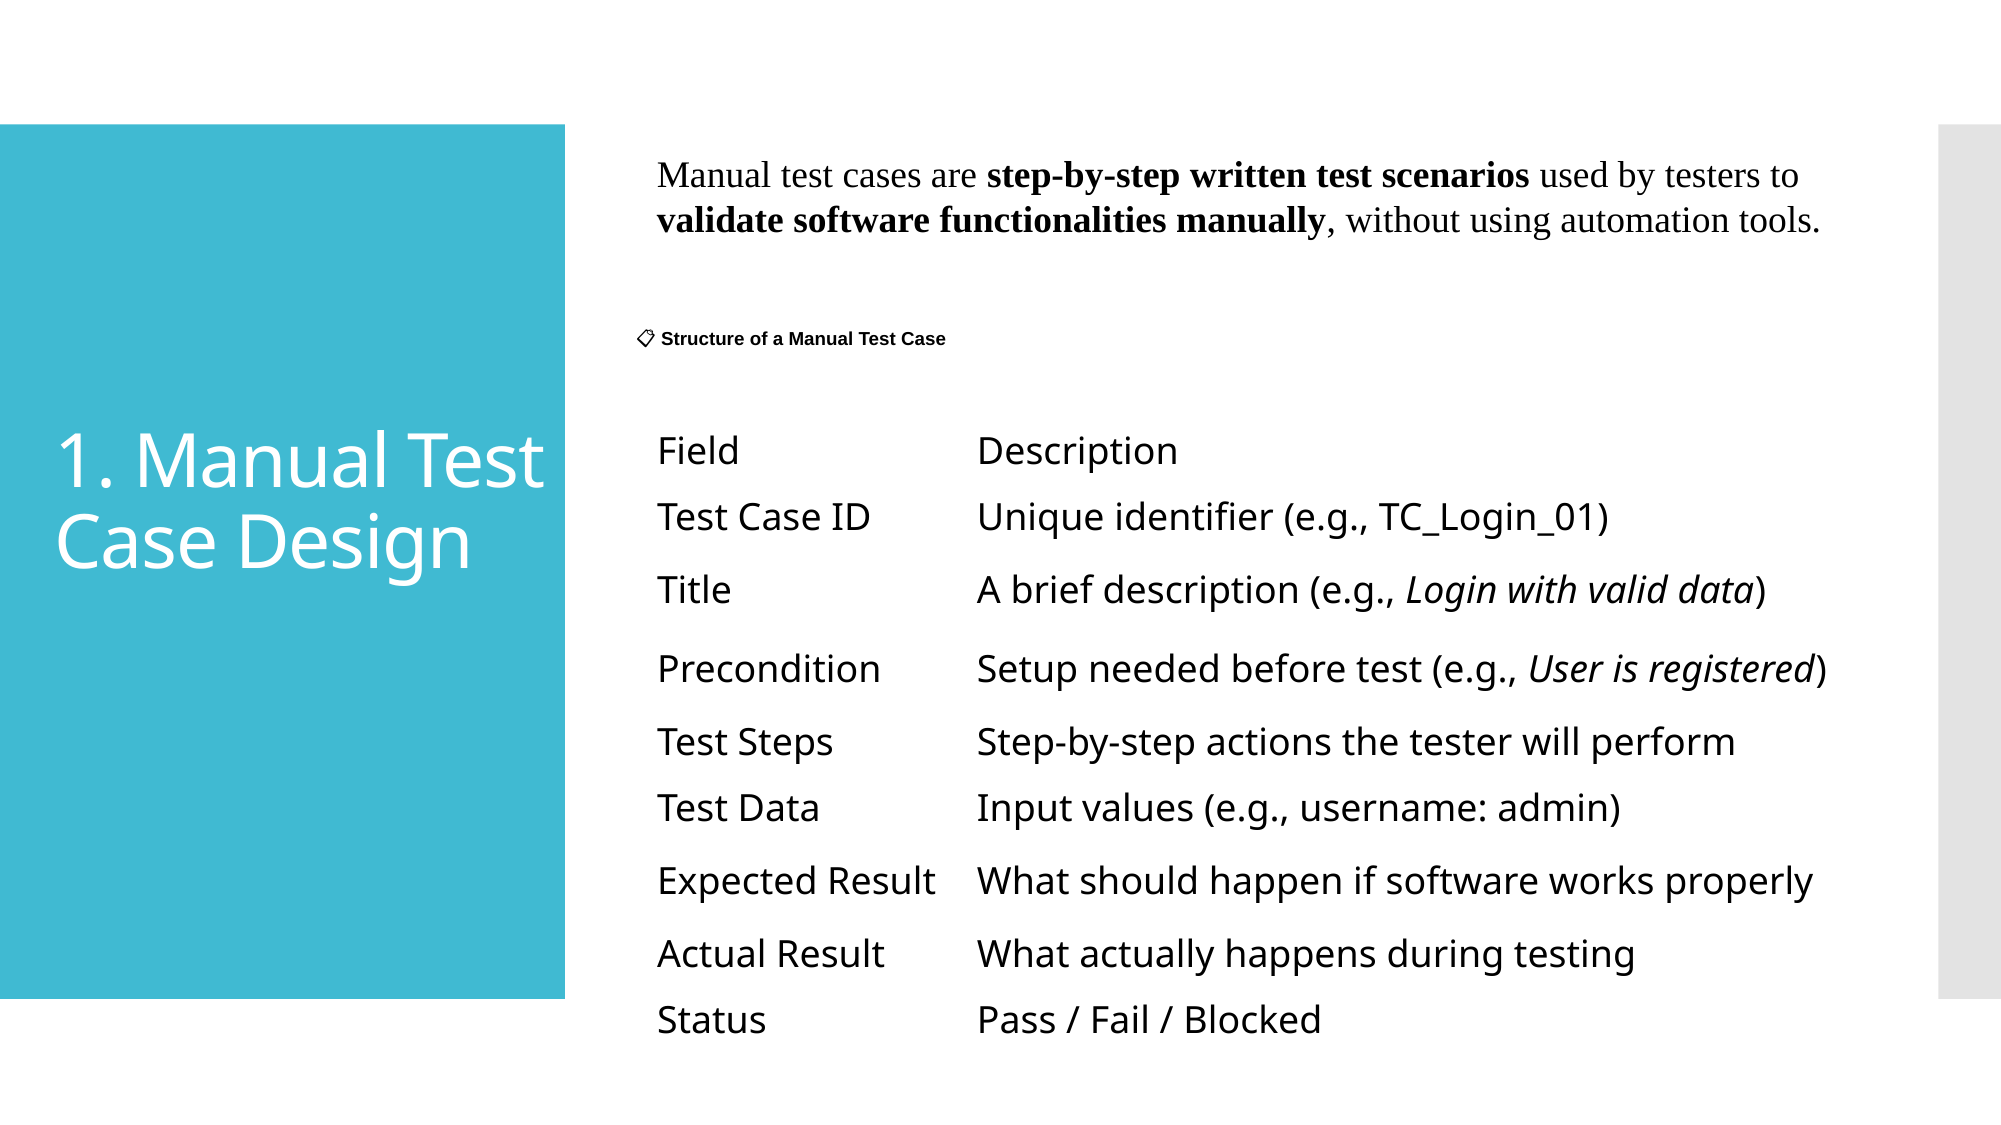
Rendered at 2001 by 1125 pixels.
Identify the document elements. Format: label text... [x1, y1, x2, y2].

table_cell What should happen if software works properly [962, 840, 1942, 920]
table_cell Actual Result [642, 920, 962, 986]
table_header Description [962, 417, 1942, 483]
table_cell Unique identifier (e.g., TC_Login_01) [962, 483, 1942, 549]
table_cell Status [642, 986, 962, 1052]
table_cell Pass / Fail / Blocked [962, 986, 1942, 1052]
table_cell Test Case ID [642, 483, 962, 549]
table_cell Test Steps [642, 708, 962, 774]
table_cell Expected Result [642, 840, 962, 920]
table_cell What actually happens during testing [962, 920, 1942, 986]
table_cell Title [642, 549, 962, 629]
text_box 📋 Structure of a Manual Test Case [621, 319, 2000, 402]
text_box Manual test cases are step-by-step written test scenarios used by testers to validate software functionalities manually, without using automation tools. [642, 143, 1943, 293]
title 1. Manual Test Case Design [39, 402, 569, 606]
table_header Field [642, 417, 962, 483]
table_cell Setup needed before test (e.g., User is registered) [962, 629, 1942, 708]
table_cell Input values (e.g., username: admin) [962, 774, 1942, 840]
table_cell Test Data [642, 774, 962, 840]
table_cell A brief description (e.g., Login with valid data) [962, 549, 1942, 629]
table_cell Precondition [642, 629, 962, 708]
table_cell Step-by-step actions the tester will perform [962, 708, 1942, 774]
